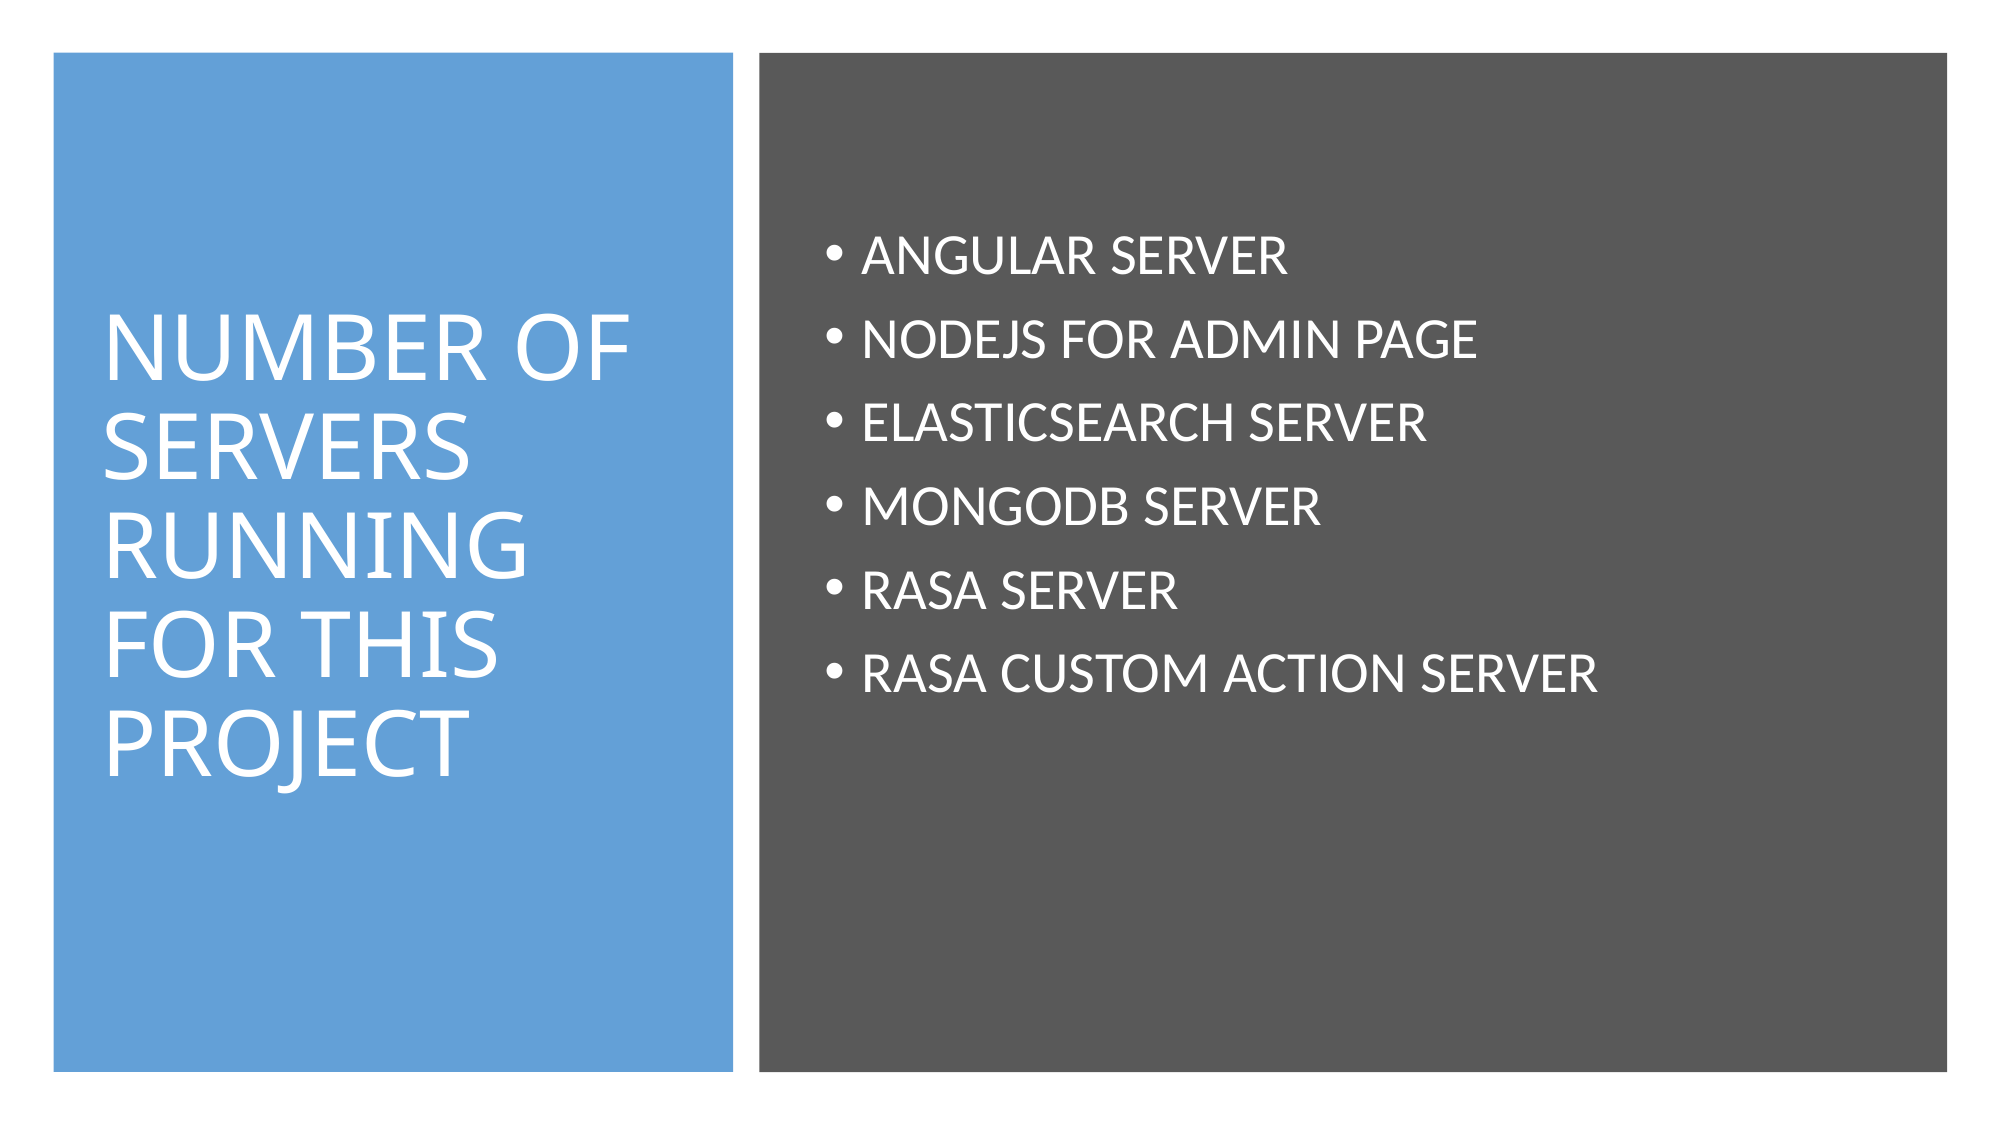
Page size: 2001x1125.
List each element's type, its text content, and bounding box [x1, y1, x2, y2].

text_box [53, 52, 734, 1073]
text_box [758, 52, 1948, 1073]
list ANGULAR SERVER NODEJS FOR ADMIN PAGE ELASTICSEARCH SERVER MONGODB SERVER RASA SERVER RASA CUSTOM ACTION SERVER [809, 95, 1892, 1002]
title NUMBER OF SERVERS RUNNING FOR THIS PROJECT [85, 95, 697, 1002]
